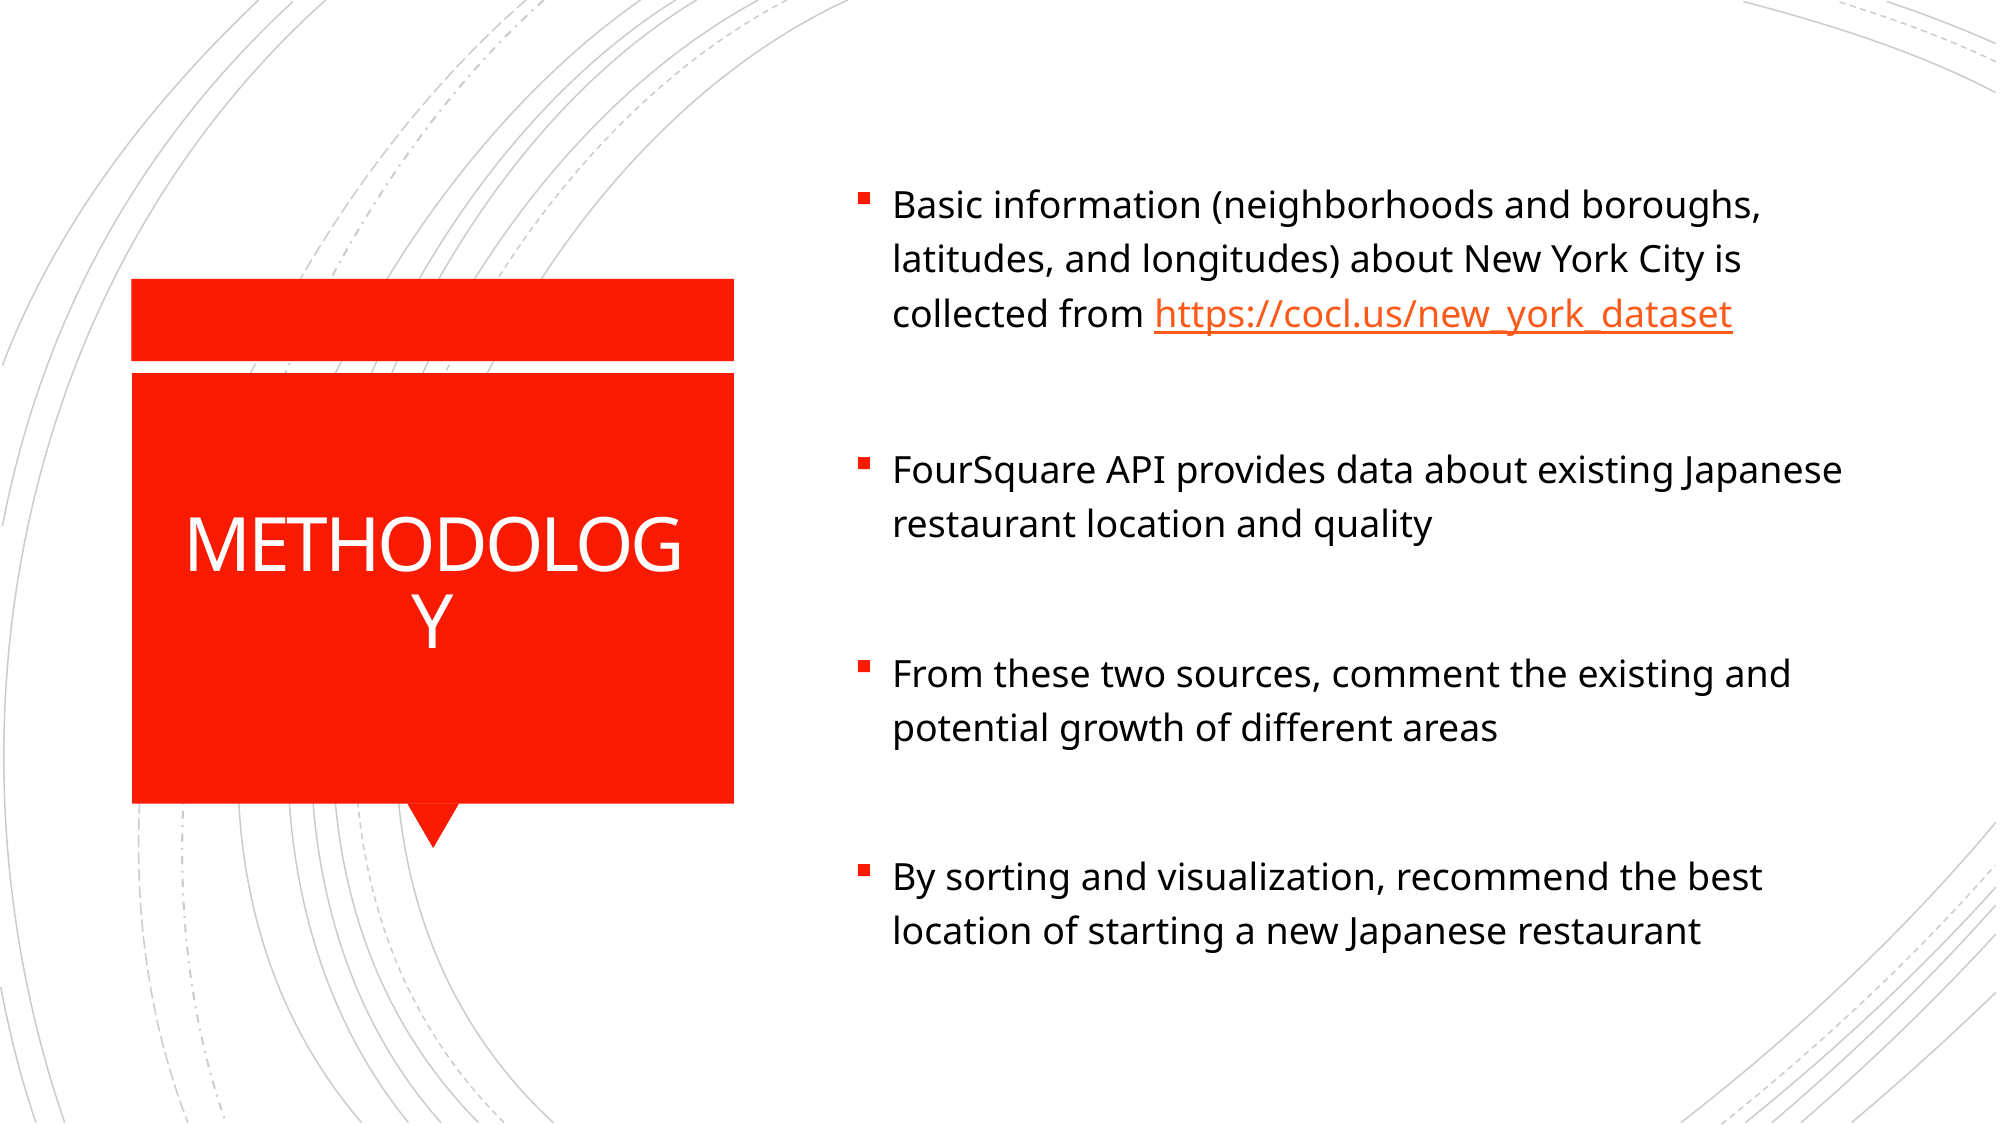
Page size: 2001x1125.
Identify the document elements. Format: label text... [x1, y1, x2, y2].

list Basic information (neighborhoods and boroughs, latitudes, and longitudes) about New York City is collected from https://cocl.us/new_york_dataset FourSquare API provides data about existing Japanese restaurant location and quality From these two sources, comment the existing and potential growth of different areas By sorting and visualization, recommend the best location of starting a new Japanese restaurant [839, 131, 1871, 993]
title METHODOLOGY [145, 385, 720, 789]
